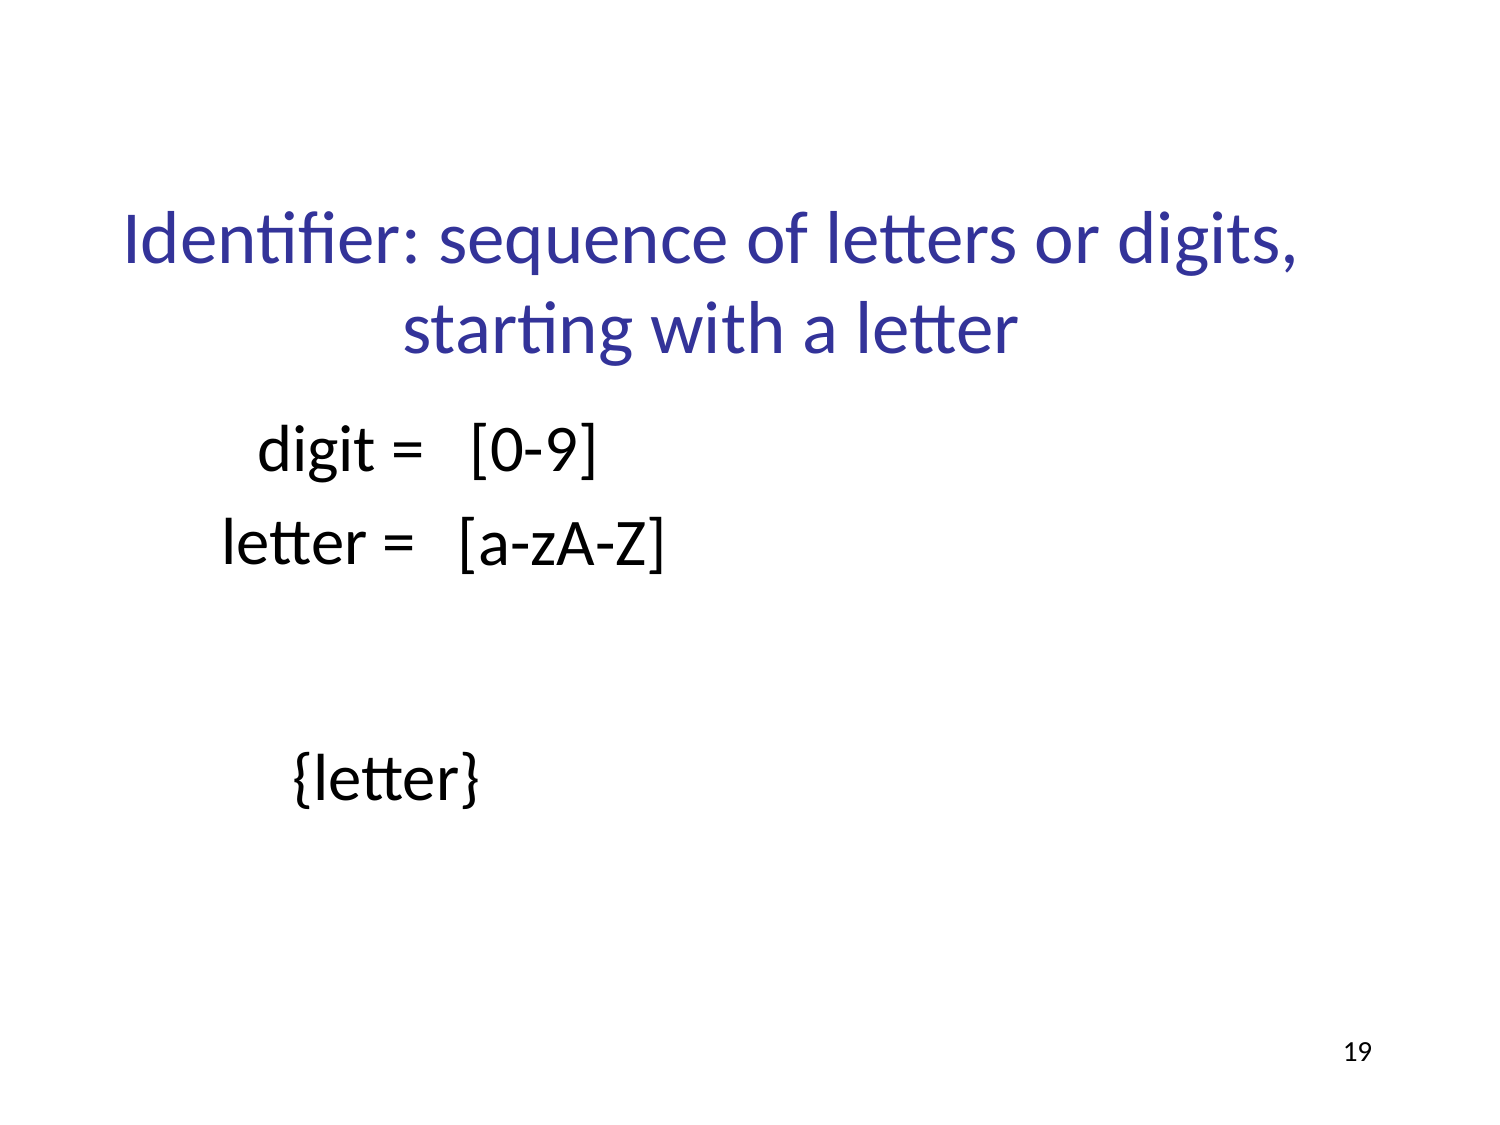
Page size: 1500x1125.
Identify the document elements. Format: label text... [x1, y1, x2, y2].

text_box [0-9] [454, 397, 668, 491]
text_box digit = [242, 397, 454, 490]
slide_number 19 [1074, 1025, 1388, 1100]
text_box letter = [206, 490, 454, 587]
text_box [a-zA-Z] [442, 491, 727, 588]
title Identifier: sequence of letters or digits, starting with a letter [17, 184, 1406, 372]
text_box {letter} [277, 726, 998, 823]
